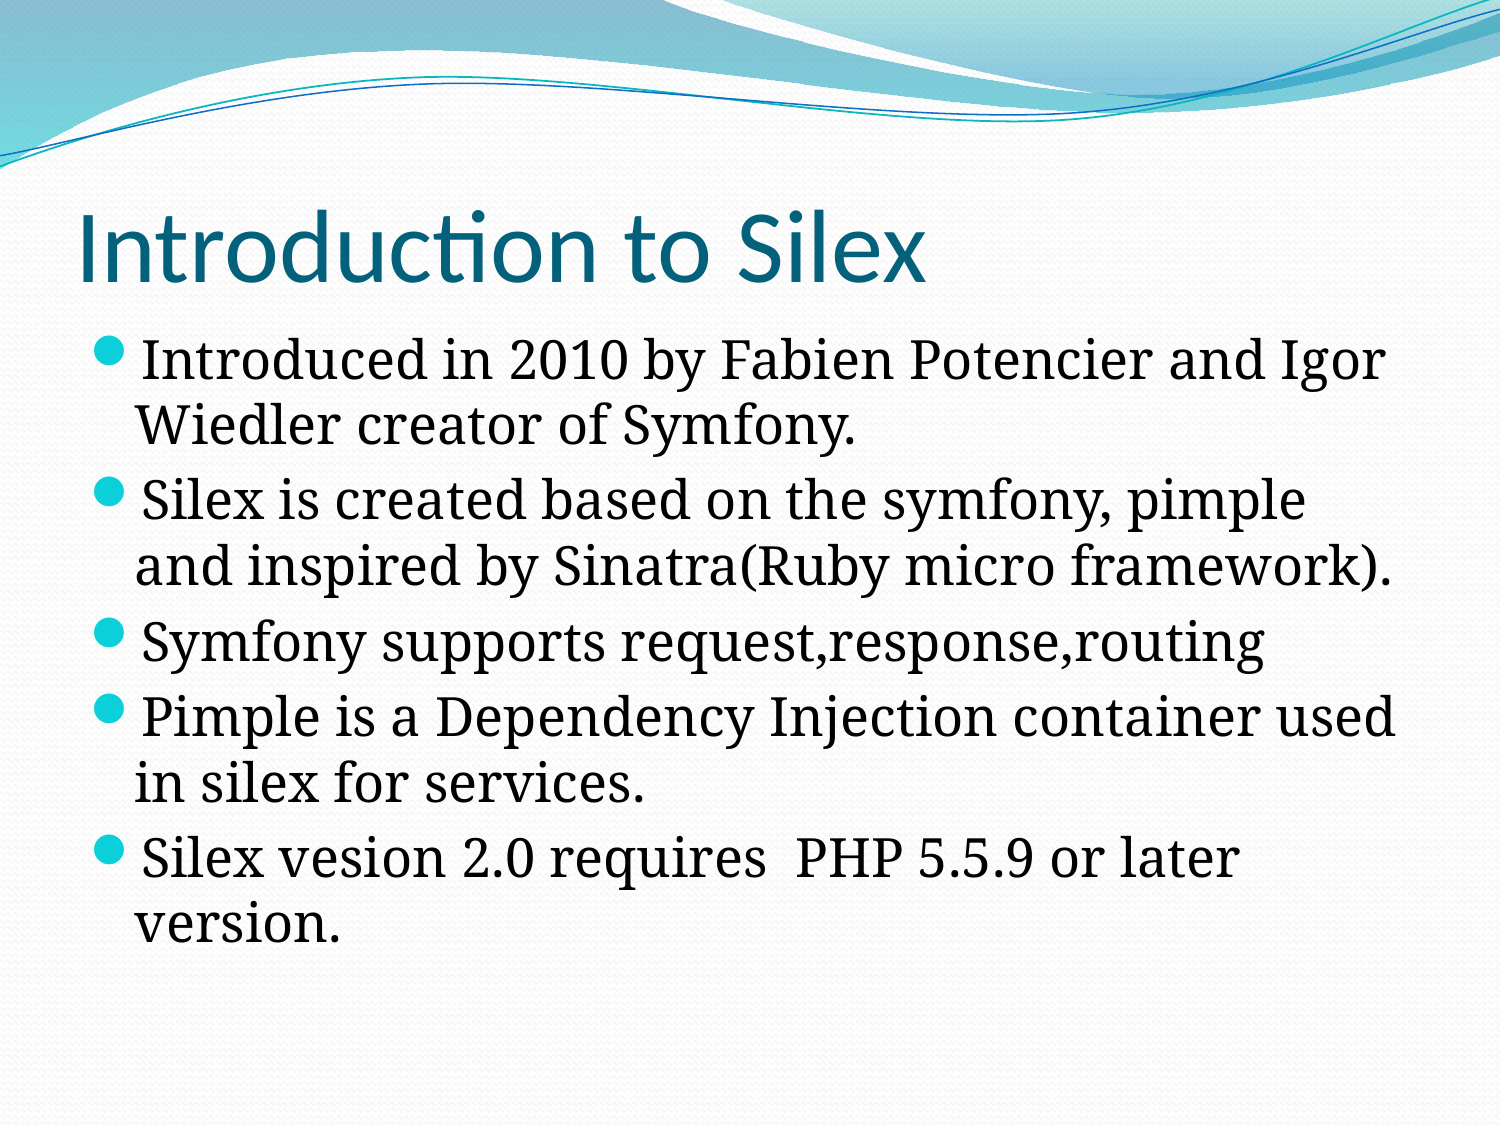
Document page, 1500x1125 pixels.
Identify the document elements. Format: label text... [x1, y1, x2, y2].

title Introduction to Silex [75, 115, 1425, 303]
list Introduced in 2010 by Fabien Potencier and Igor Wiedler creator of Symfony. Silex is created based on the symfony, pimple and inspired by Sinatra(Ruby micro framework). Symfony supports request,response,routing Pimple is a Dependency Injection container used in silex for services. Silex vesion 2.0 requires PHP 5.5.9 or later version. [75, 317, 1425, 1038]
